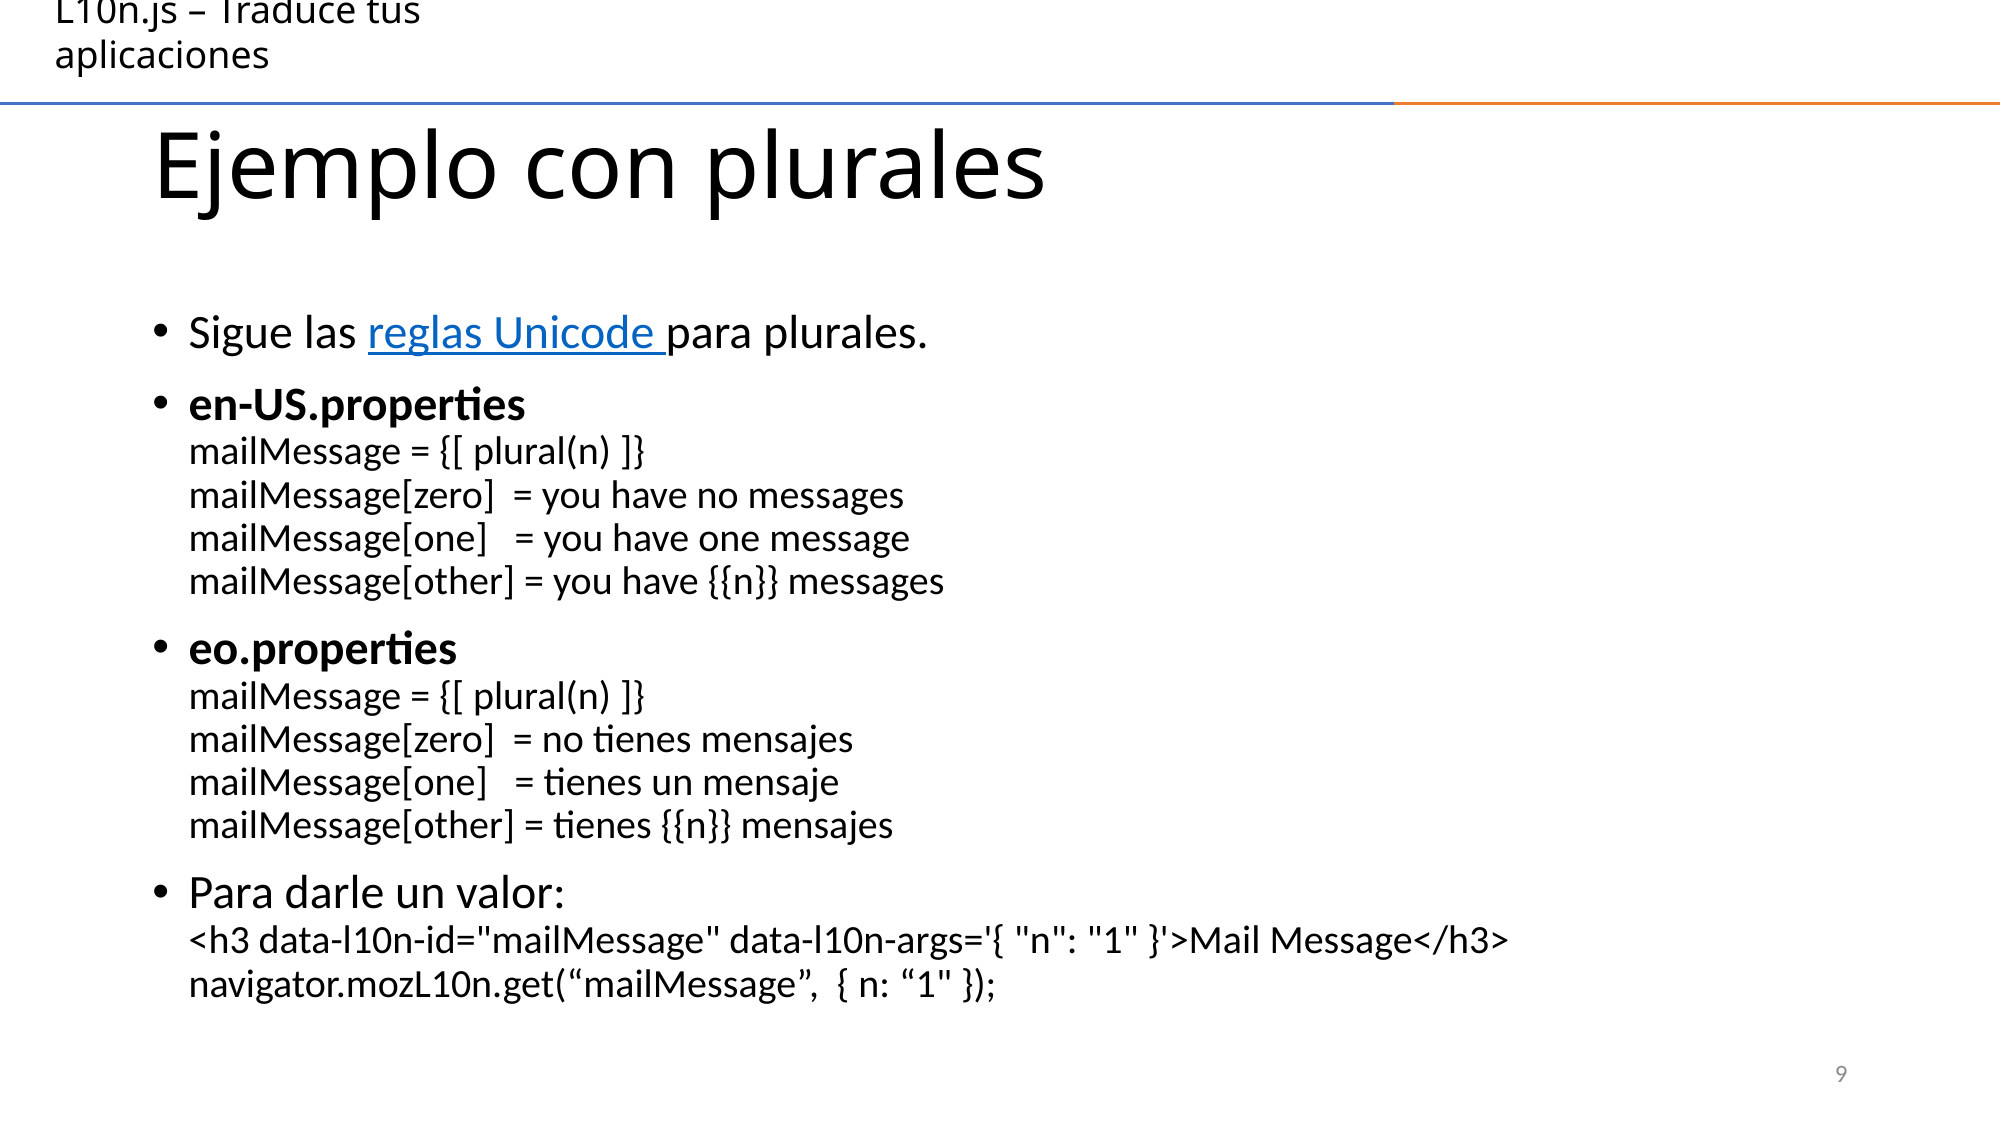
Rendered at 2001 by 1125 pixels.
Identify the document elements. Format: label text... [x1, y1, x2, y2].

slide_number 9 [1412, 1042, 1863, 1103]
title Ejemplo con plurales [137, 104, 1863, 278]
list Sigue las reglas Unicode para plurales. en-US.properties mailMessage = {[ plural(n) ]} mailMessage[zero] = you have no messages mailMessage[one] = you have one message mailMessage[other] = you have {{n}} messages eo.properties mailMessage = {[ plural(n) ]} mailMessage[zero] = no tienes mensajes mailMessage[one] = tienes un mensaje mailMessage[other] = tienes {{n}} mensajes Para darle un valor: <h3 data-l10n-id="mailMessage" data-l10n-args='{ "n": "1" }'>Mail Message</h3> navigator.mozL10n.get(“mailMessage”, { n: “1" }); [137, 299, 1863, 1014]
text_box L10n.js – Traduce tus aplicaciones [39, 0, 605, 84]
title Ejemplo con plurales [137, 59, 1863, 103]
